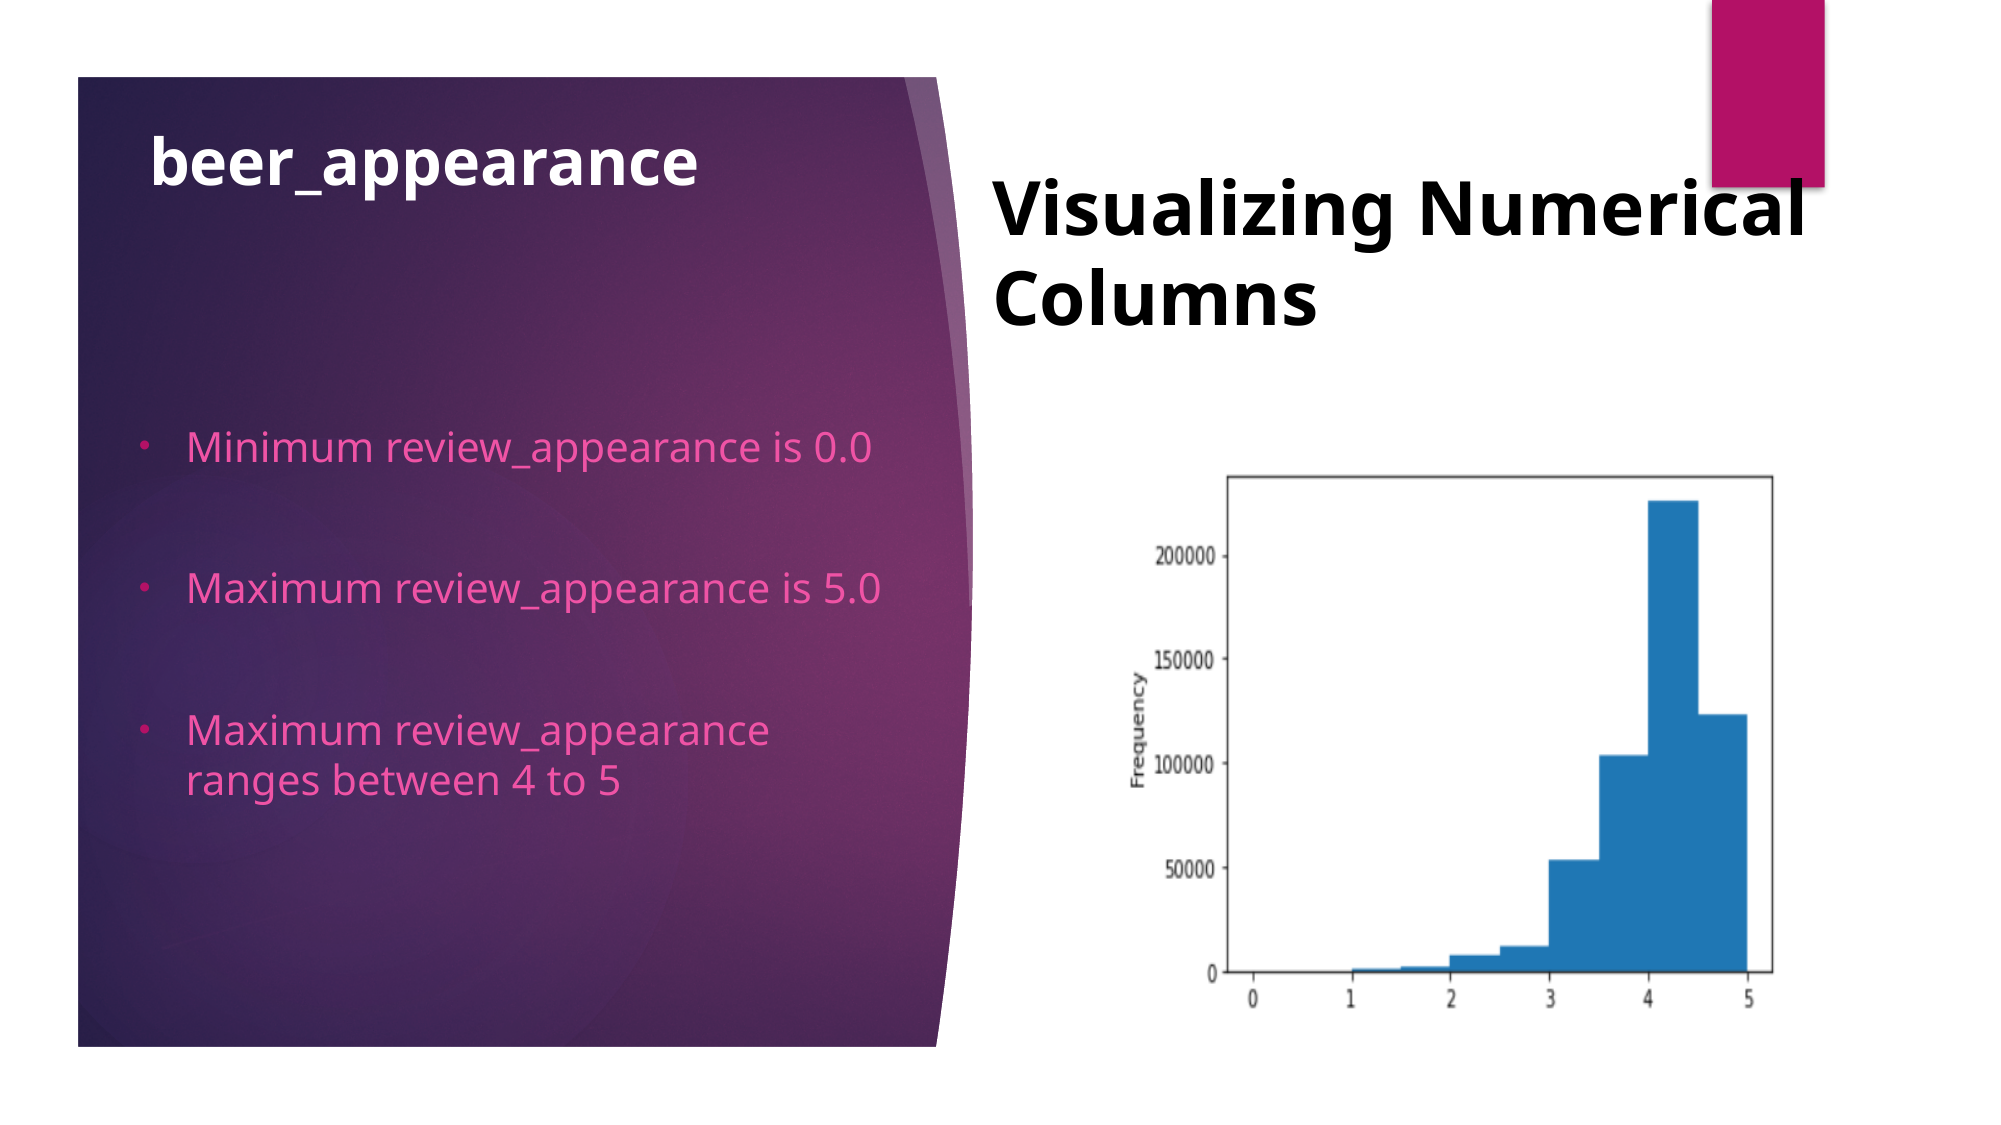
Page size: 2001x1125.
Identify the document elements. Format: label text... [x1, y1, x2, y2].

text_box beer_appearance [134, 112, 1110, 206]
list Minimum review_appearance is 0.0 Maximum review_appearance is 5.0 Maximum review_appearance ranges between 4 to 5 [123, 270, 902, 979]
title Visualizing Numerical Columns [977, 78, 1953, 349]
picture [1117, 437, 1852, 1047]
